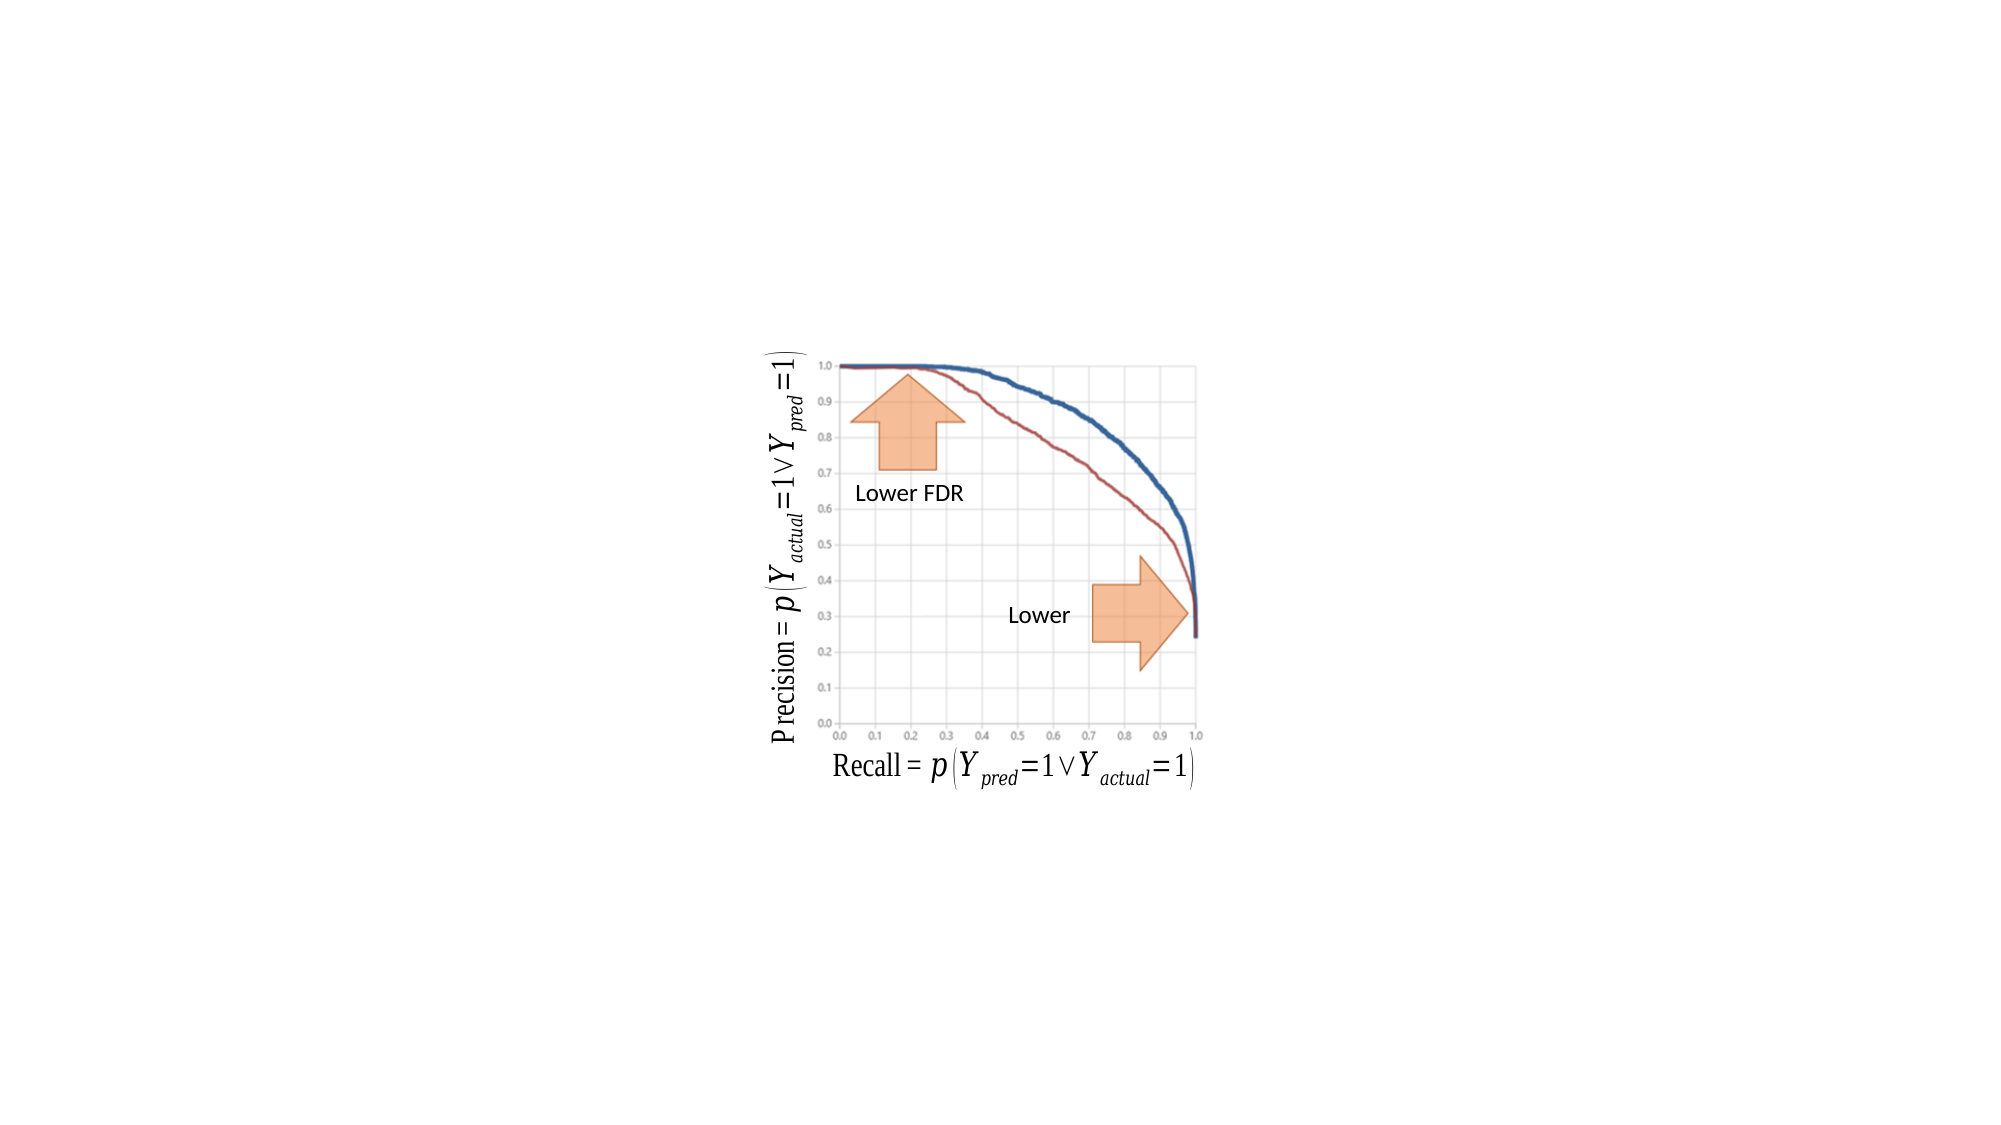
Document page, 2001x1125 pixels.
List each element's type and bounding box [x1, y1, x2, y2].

text_box [762, 351, 1218, 793]
